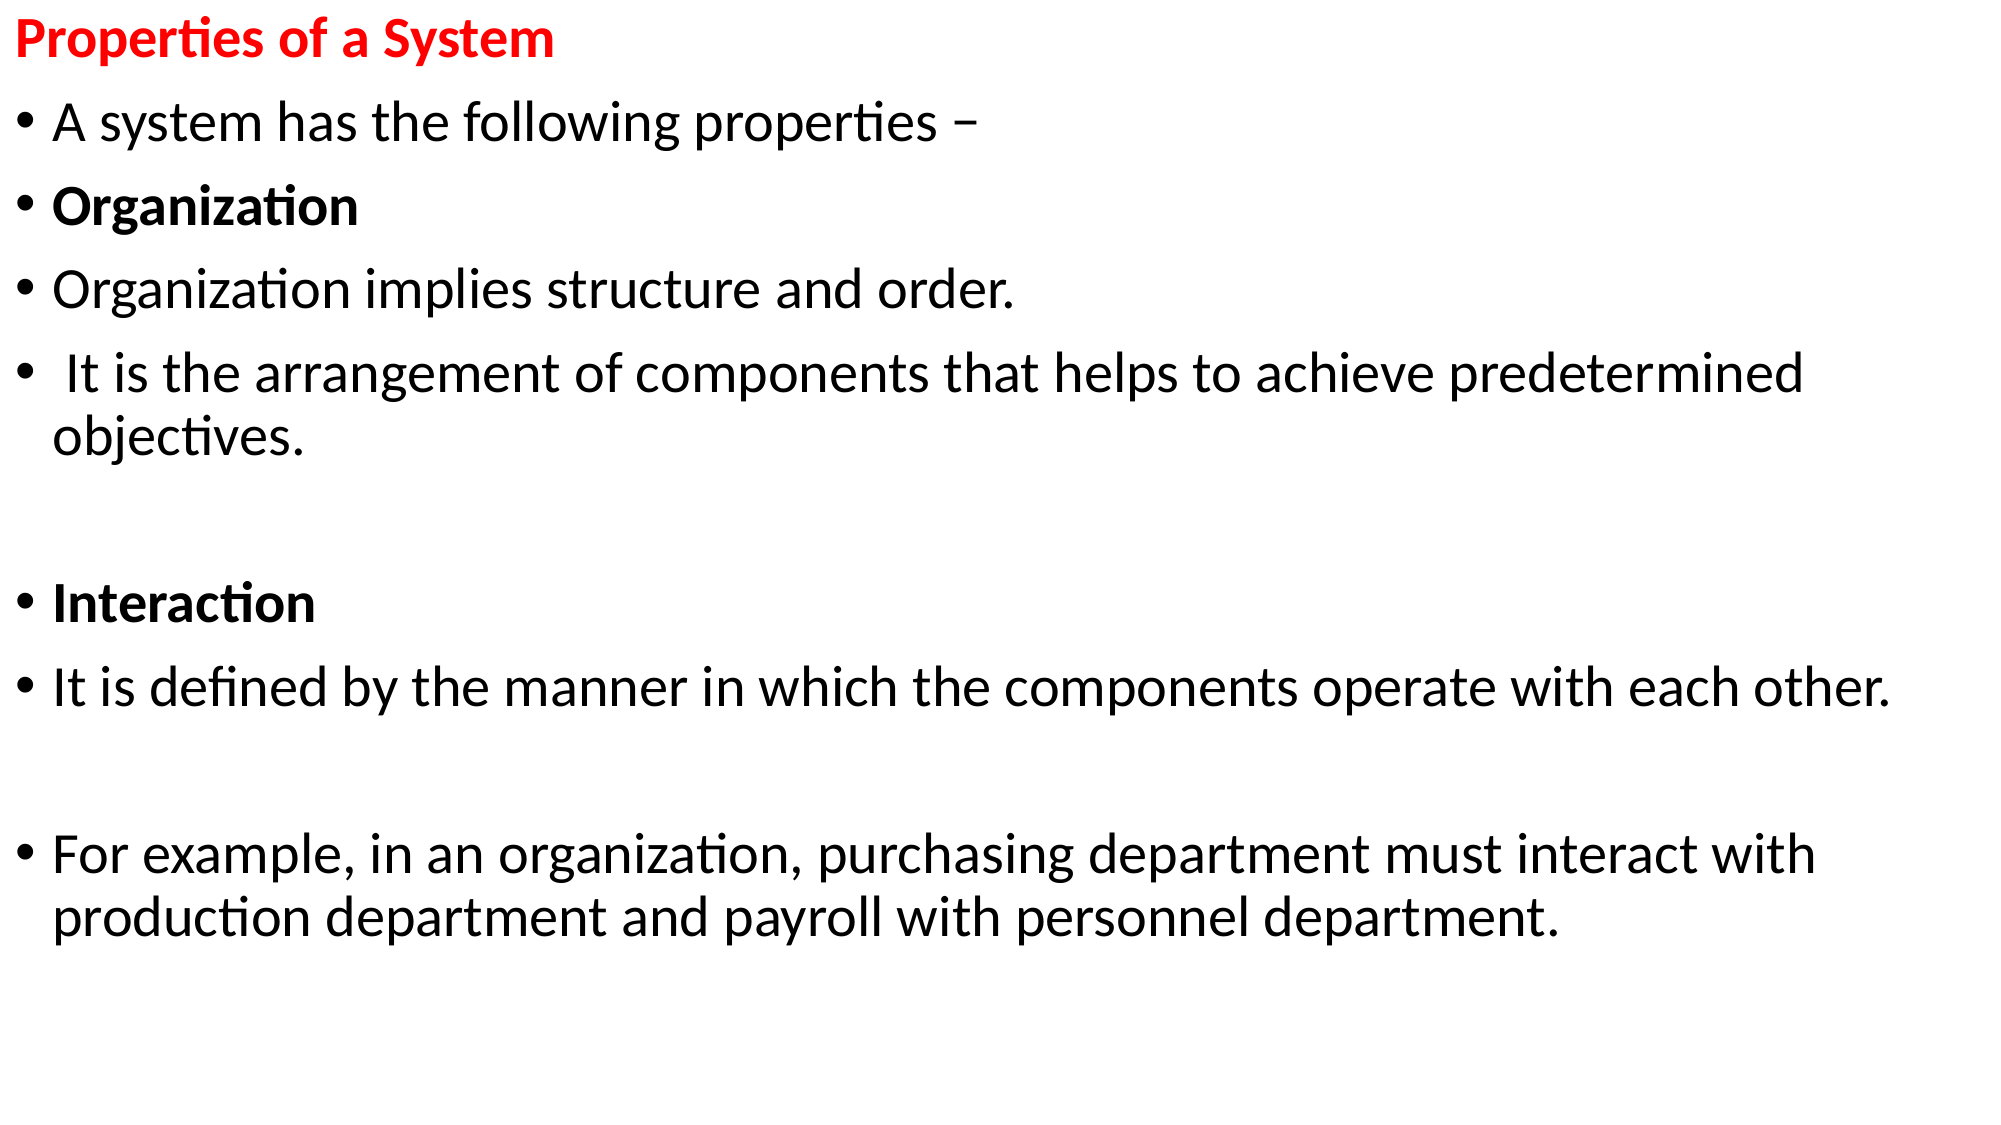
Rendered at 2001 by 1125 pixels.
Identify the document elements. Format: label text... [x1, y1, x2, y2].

list Properties of a System A system has the following properties − Organization Organization implies structure and order. It is the arrangement of components that helps to achieve predetermined objectives. Interaction It is defined by the manner in which the components operate with each other. For example, in an organization, purchasing department must interact with production department and payroll with personnel department. [0, 0, 2000, 1125]
